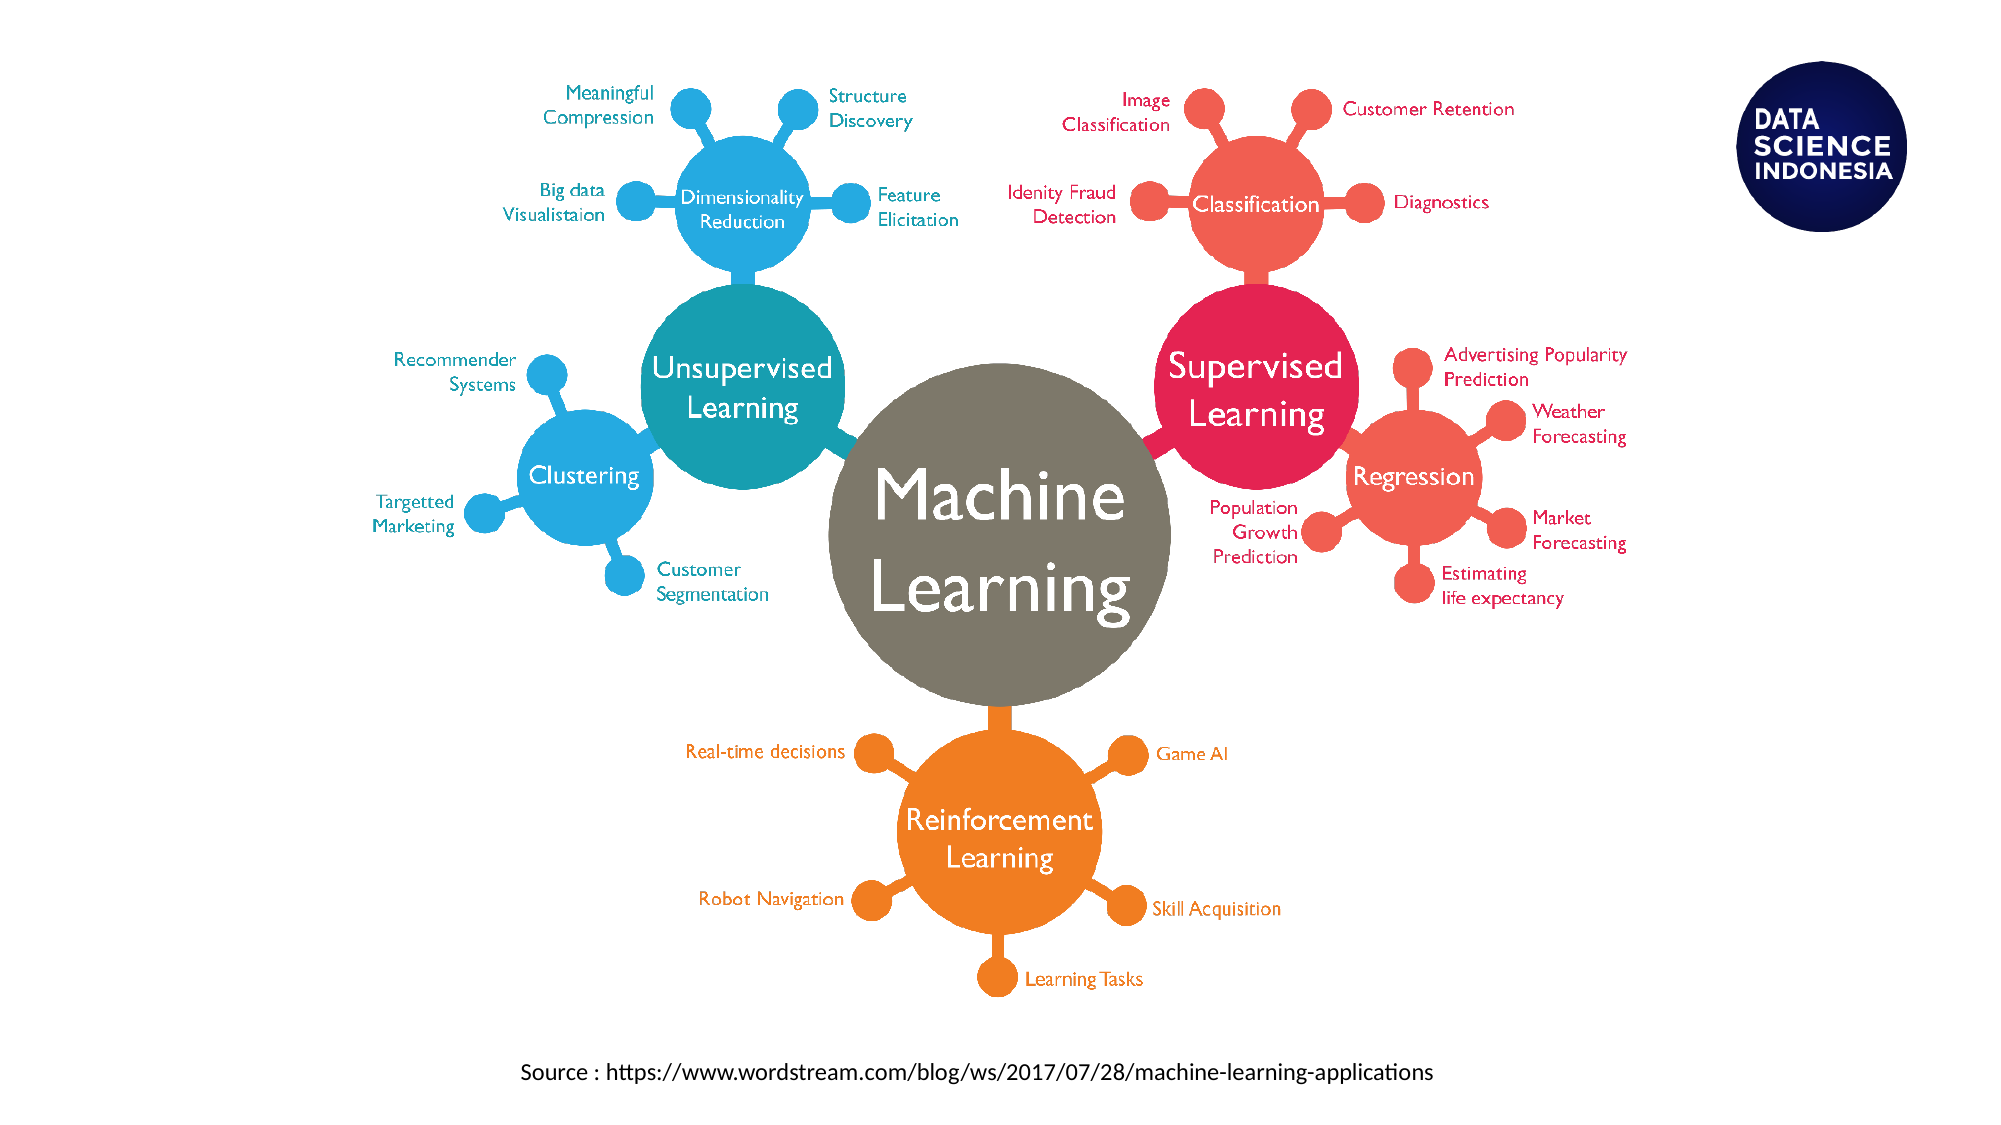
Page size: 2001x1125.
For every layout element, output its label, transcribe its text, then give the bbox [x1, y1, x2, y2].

picture [1736, 61, 1907, 232]
list Source : https://www.wordstream.com/blog/ws/2017/07/28/machine-learning-applications [505, 1052, 1495, 1094]
picture [355, 76, 1645, 999]
